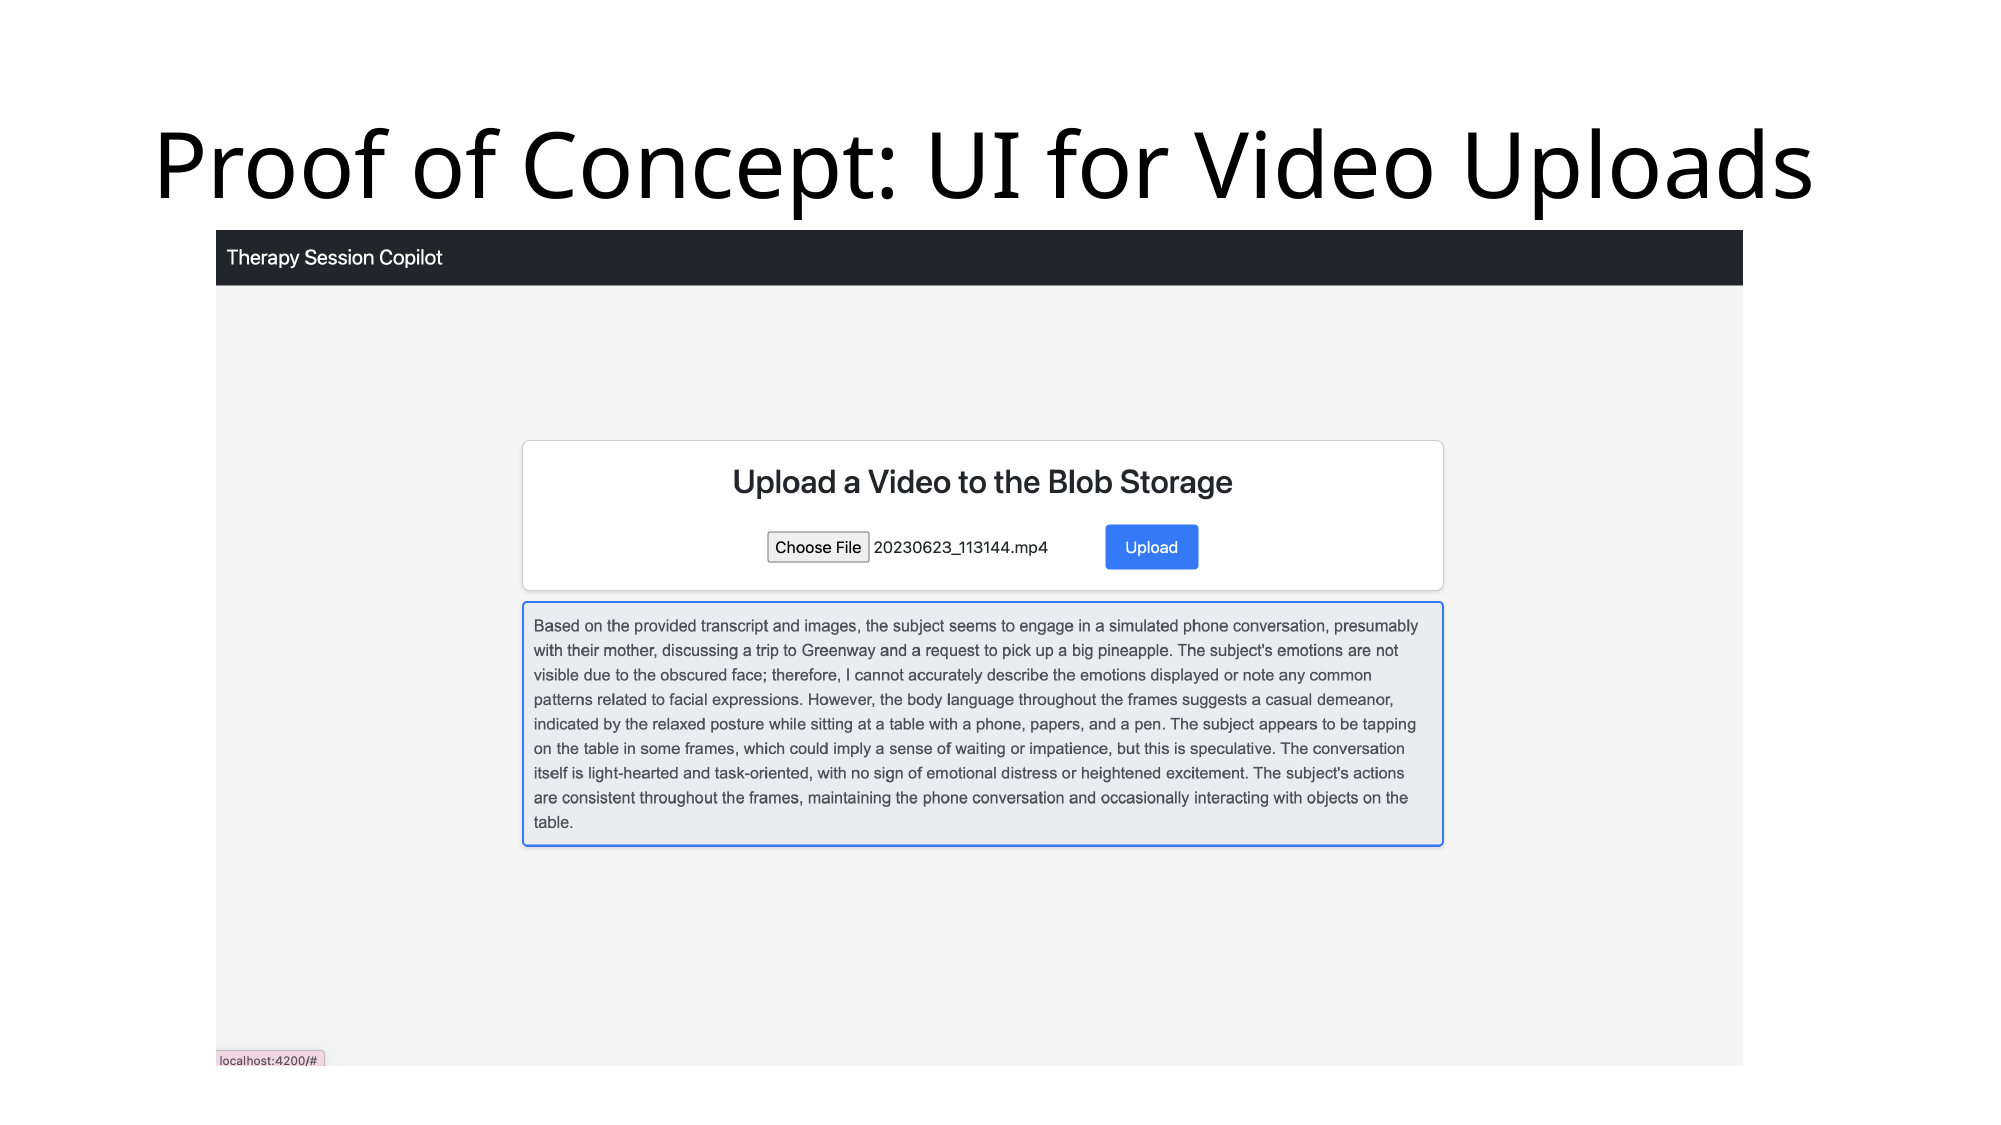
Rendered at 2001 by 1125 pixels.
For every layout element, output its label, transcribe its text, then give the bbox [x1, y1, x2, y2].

title Proof of Concept: UI for Video Uploads [137, 59, 1863, 278]
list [216, 230, 1743, 1066]
